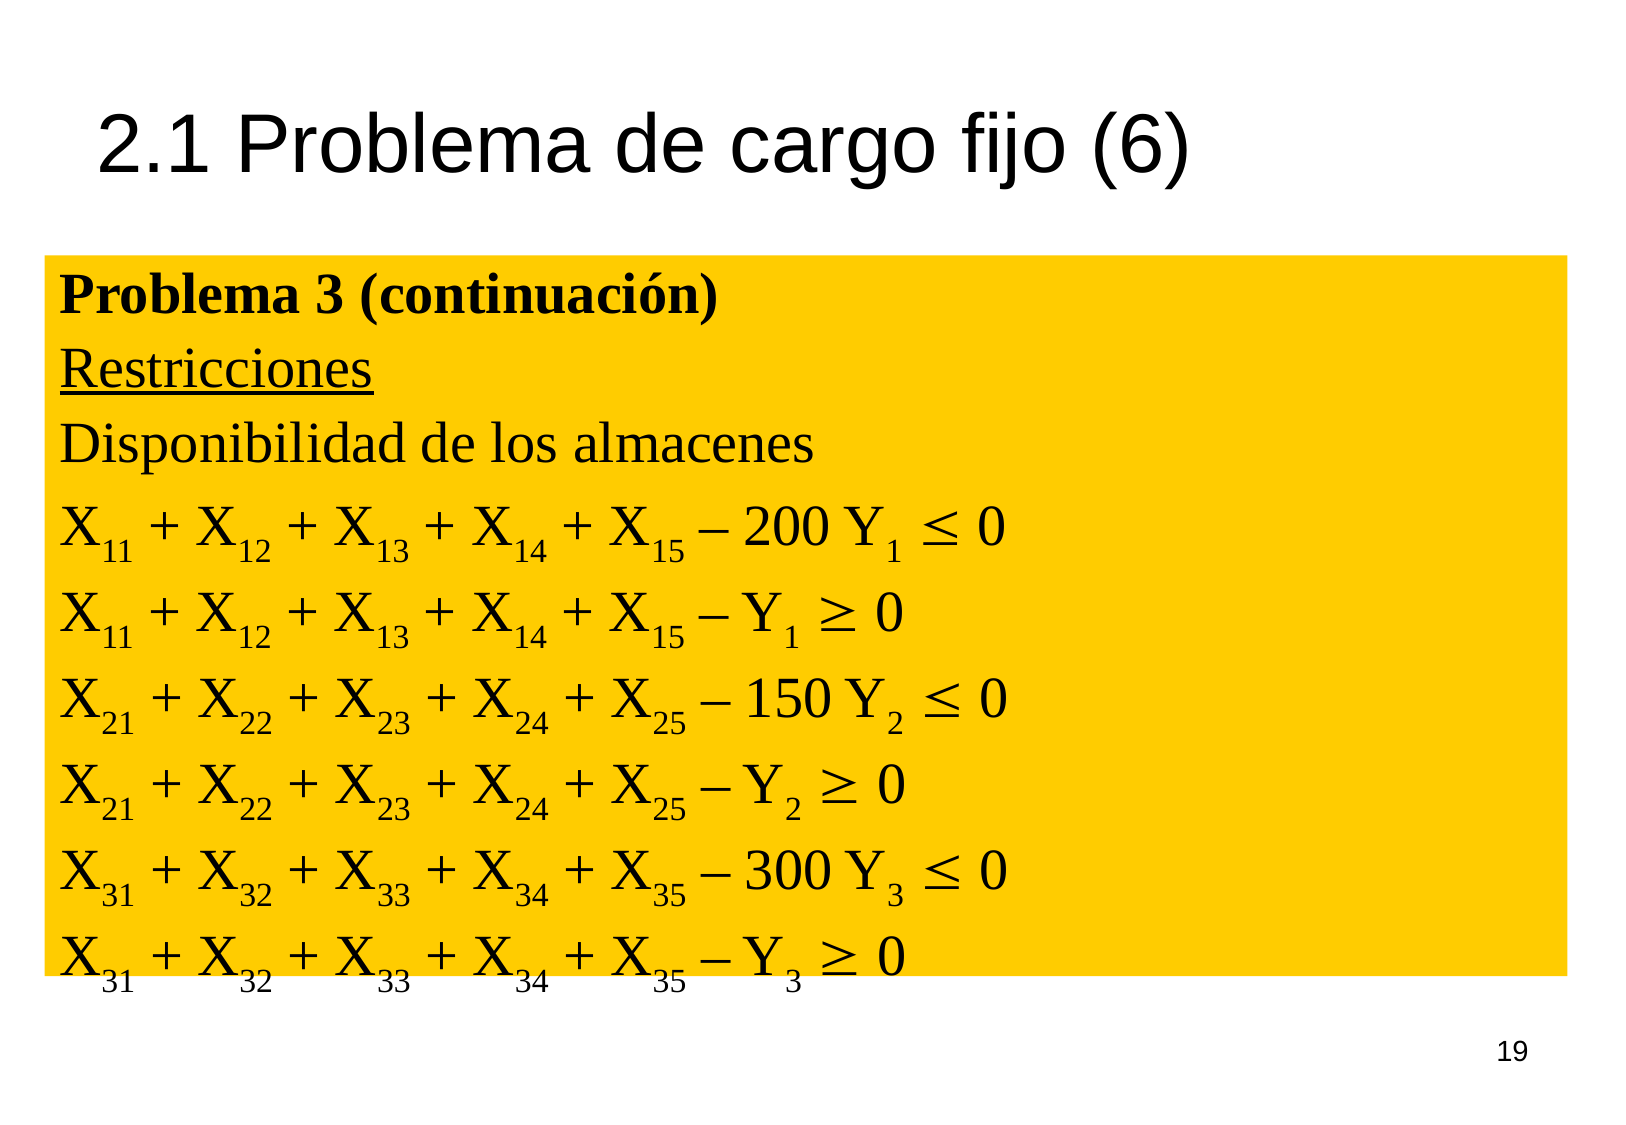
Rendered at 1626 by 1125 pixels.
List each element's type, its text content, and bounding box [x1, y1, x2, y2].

slide_number 19 [1164, 1024, 1544, 1103]
title 2.1 Problema de cargo fijo (6) [80, 44, 1544, 233]
list Problema 3 (continuación) Restricciones Disponibilidad de los almacenes X11 + X12 + X13 + X14 + X15 – 200 Y1  0 X11 + X12 + X13 + X14 + X15 – Y1  0 X21 + X22 + X23 + X24 + X25 – 150 Y2  0 X21 + X22 + X23 + X24 + X25 – Y2  0 X31 + X32 + X33 + X34 + X35 – 300 Y3  0 X31 + X32 + X33 + X34 + X35 – Y3  0 [44, 255, 1568, 977]
